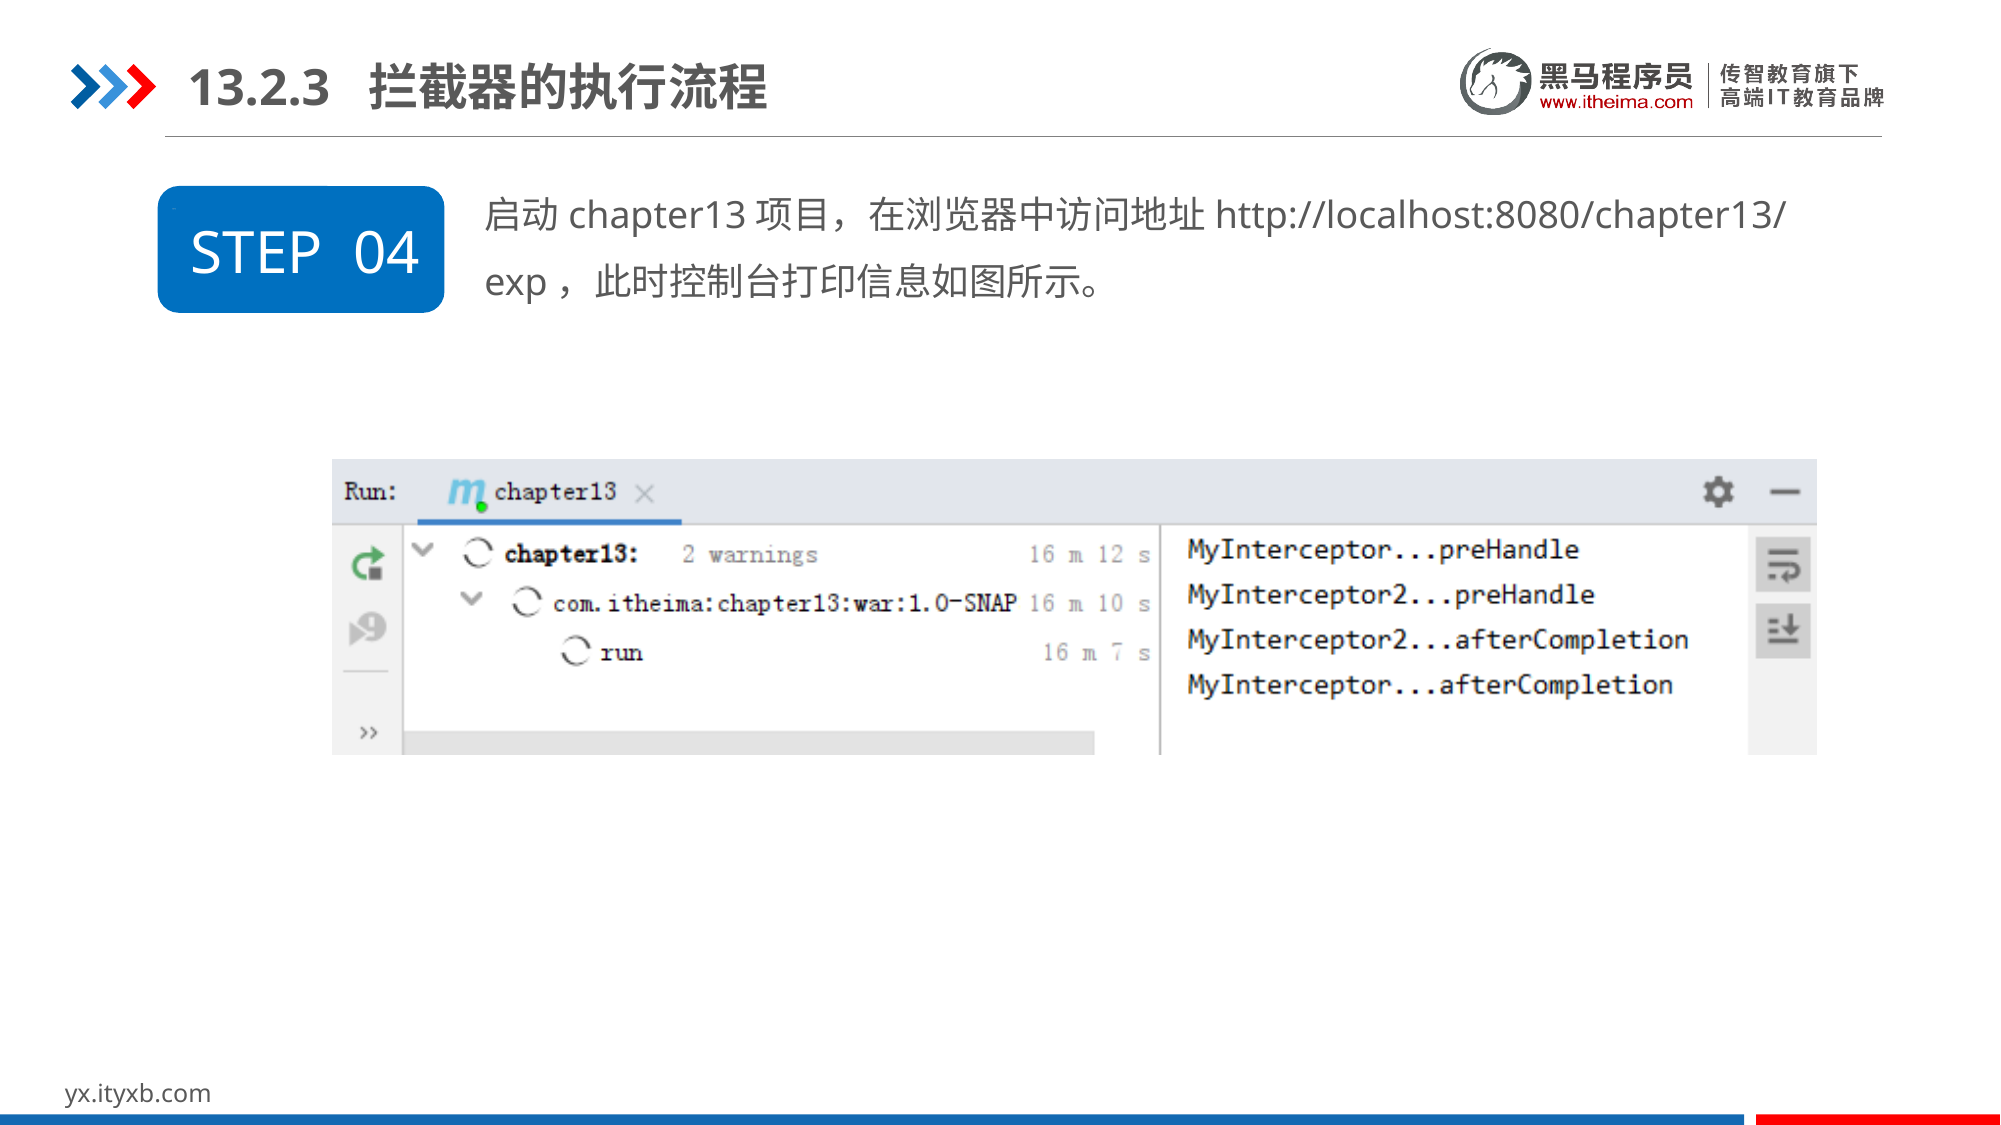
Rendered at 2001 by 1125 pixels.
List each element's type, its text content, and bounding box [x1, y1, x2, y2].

text_box STEP 04 [172, 208, 439, 293]
picture [1460, 48, 1887, 115]
text_box 13.2.3 拦截器的执行流程 [187, 43, 805, 127]
picture [331, 459, 1817, 755]
text_box 启动chapter13项目，在浏览器中访问地址http://localhost:8080/chapter13/exp，此时控制台打印信息如图所示。 [469, 160, 1862, 311]
text_box [156, 184, 446, 314]
